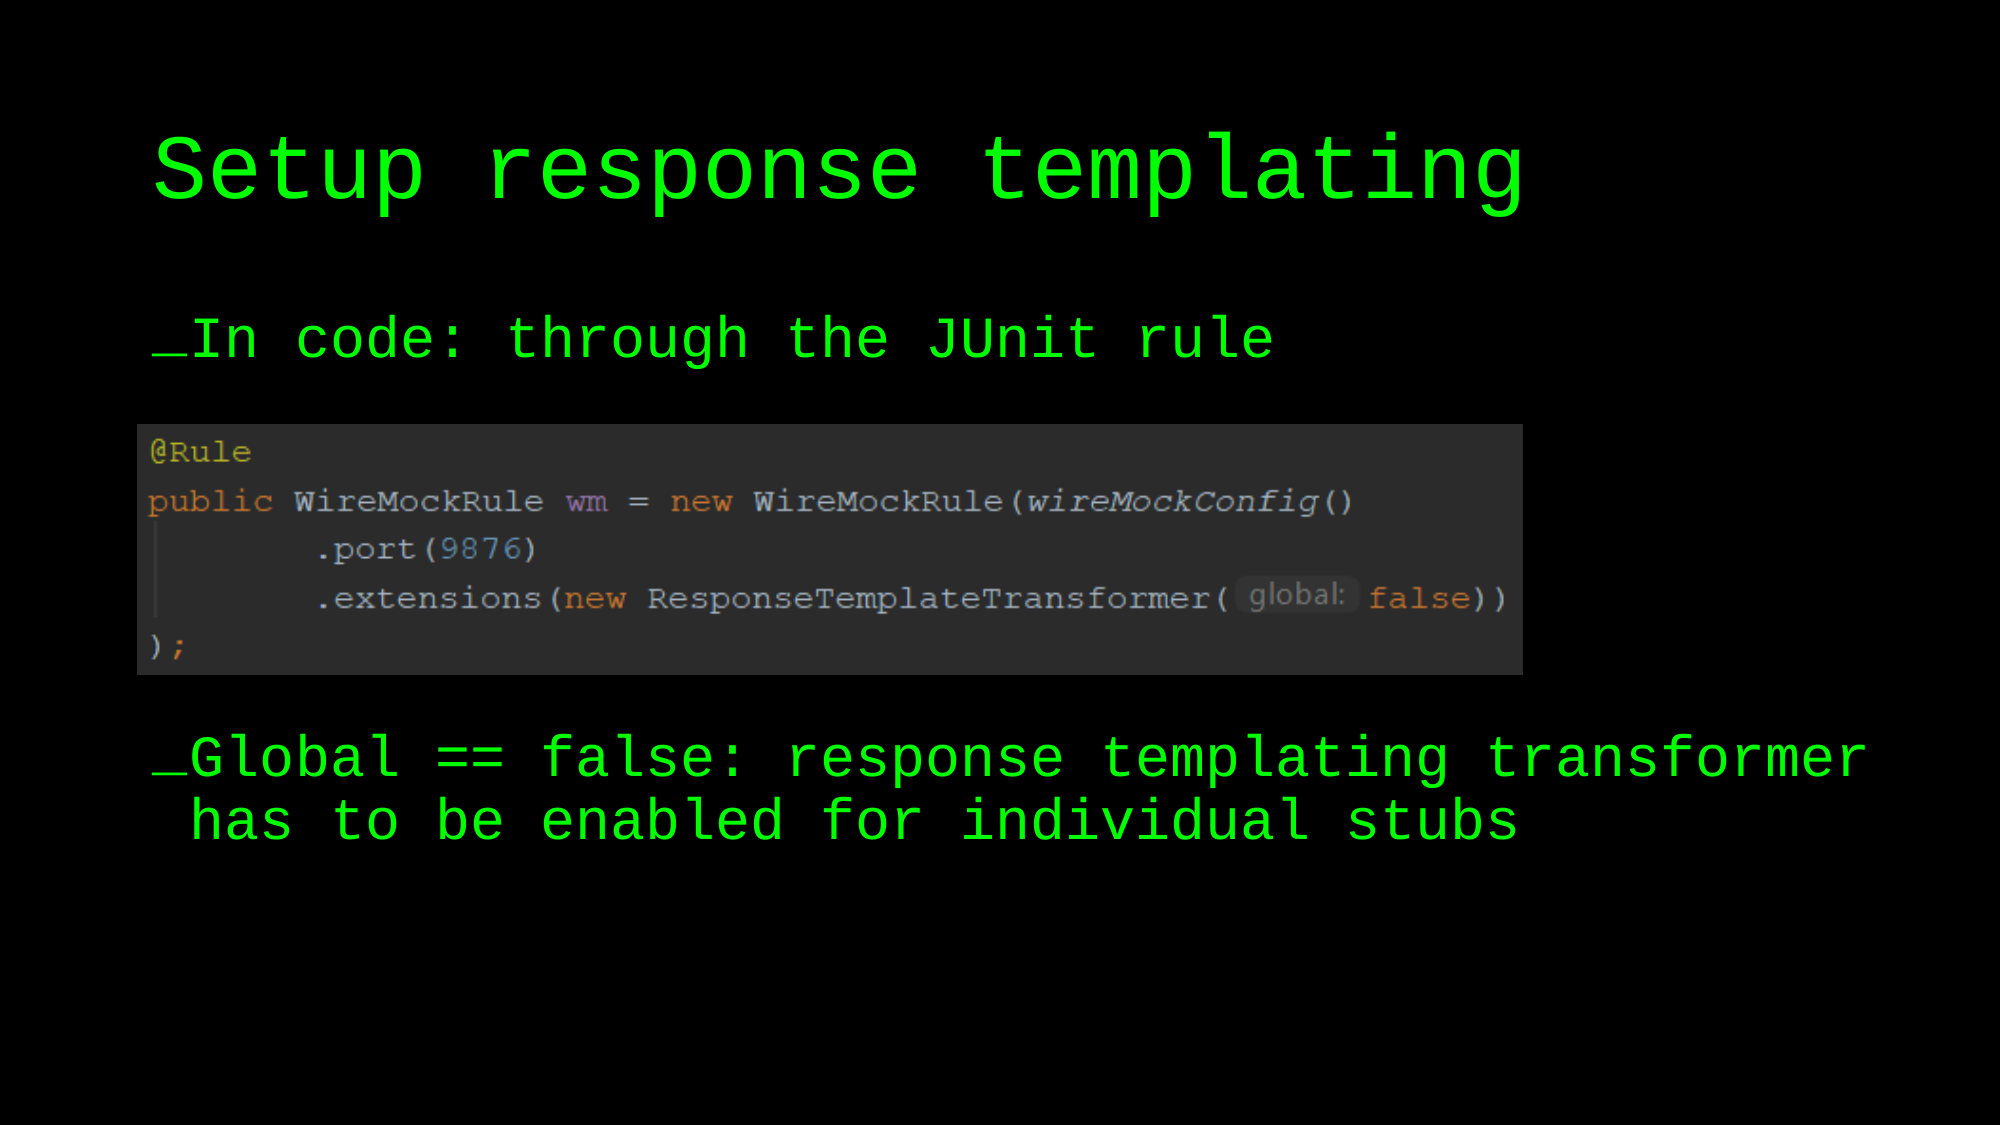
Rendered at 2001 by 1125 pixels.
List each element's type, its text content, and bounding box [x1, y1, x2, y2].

list In code: through the JUnit rule Global == false: response templating transformer has to be enabled for individual stubs [137, 299, 1966, 1014]
title Setup response templating [137, 59, 1863, 278]
picture [137, 424, 1523, 675]
